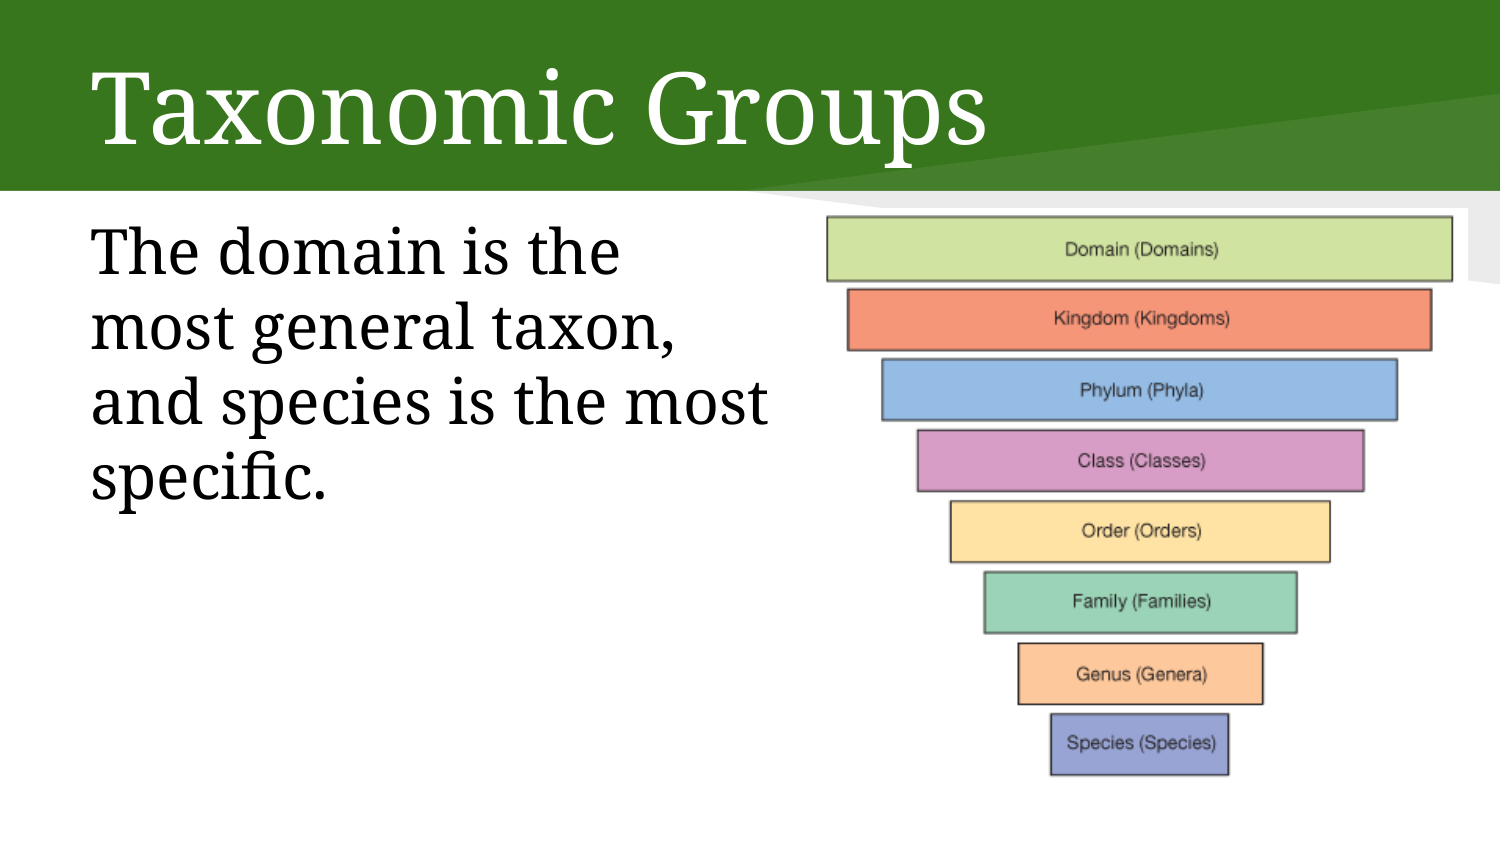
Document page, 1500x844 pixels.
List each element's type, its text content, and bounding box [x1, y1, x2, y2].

list The domain is the most general taxon, and species is the most specific. [75, 196, 788, 808]
title Taxonomic Groups [75, 33, 1425, 175]
picture [811, 208, 1469, 782]
